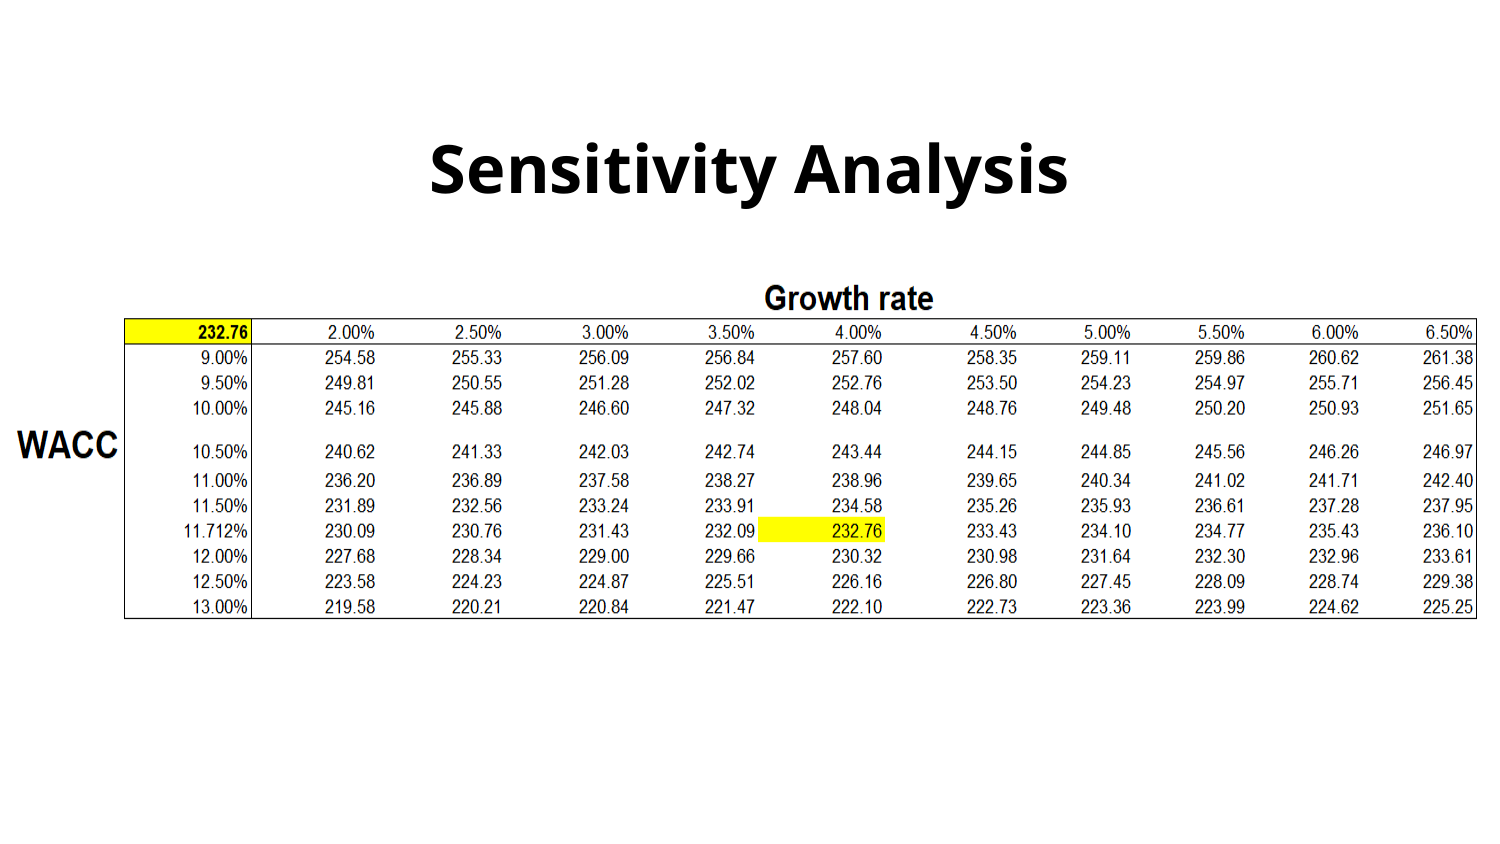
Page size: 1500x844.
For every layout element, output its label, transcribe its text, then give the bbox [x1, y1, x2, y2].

text_box Sensitivity Analysis [331, 112, 1169, 223]
picture [13, 271, 1482, 626]
